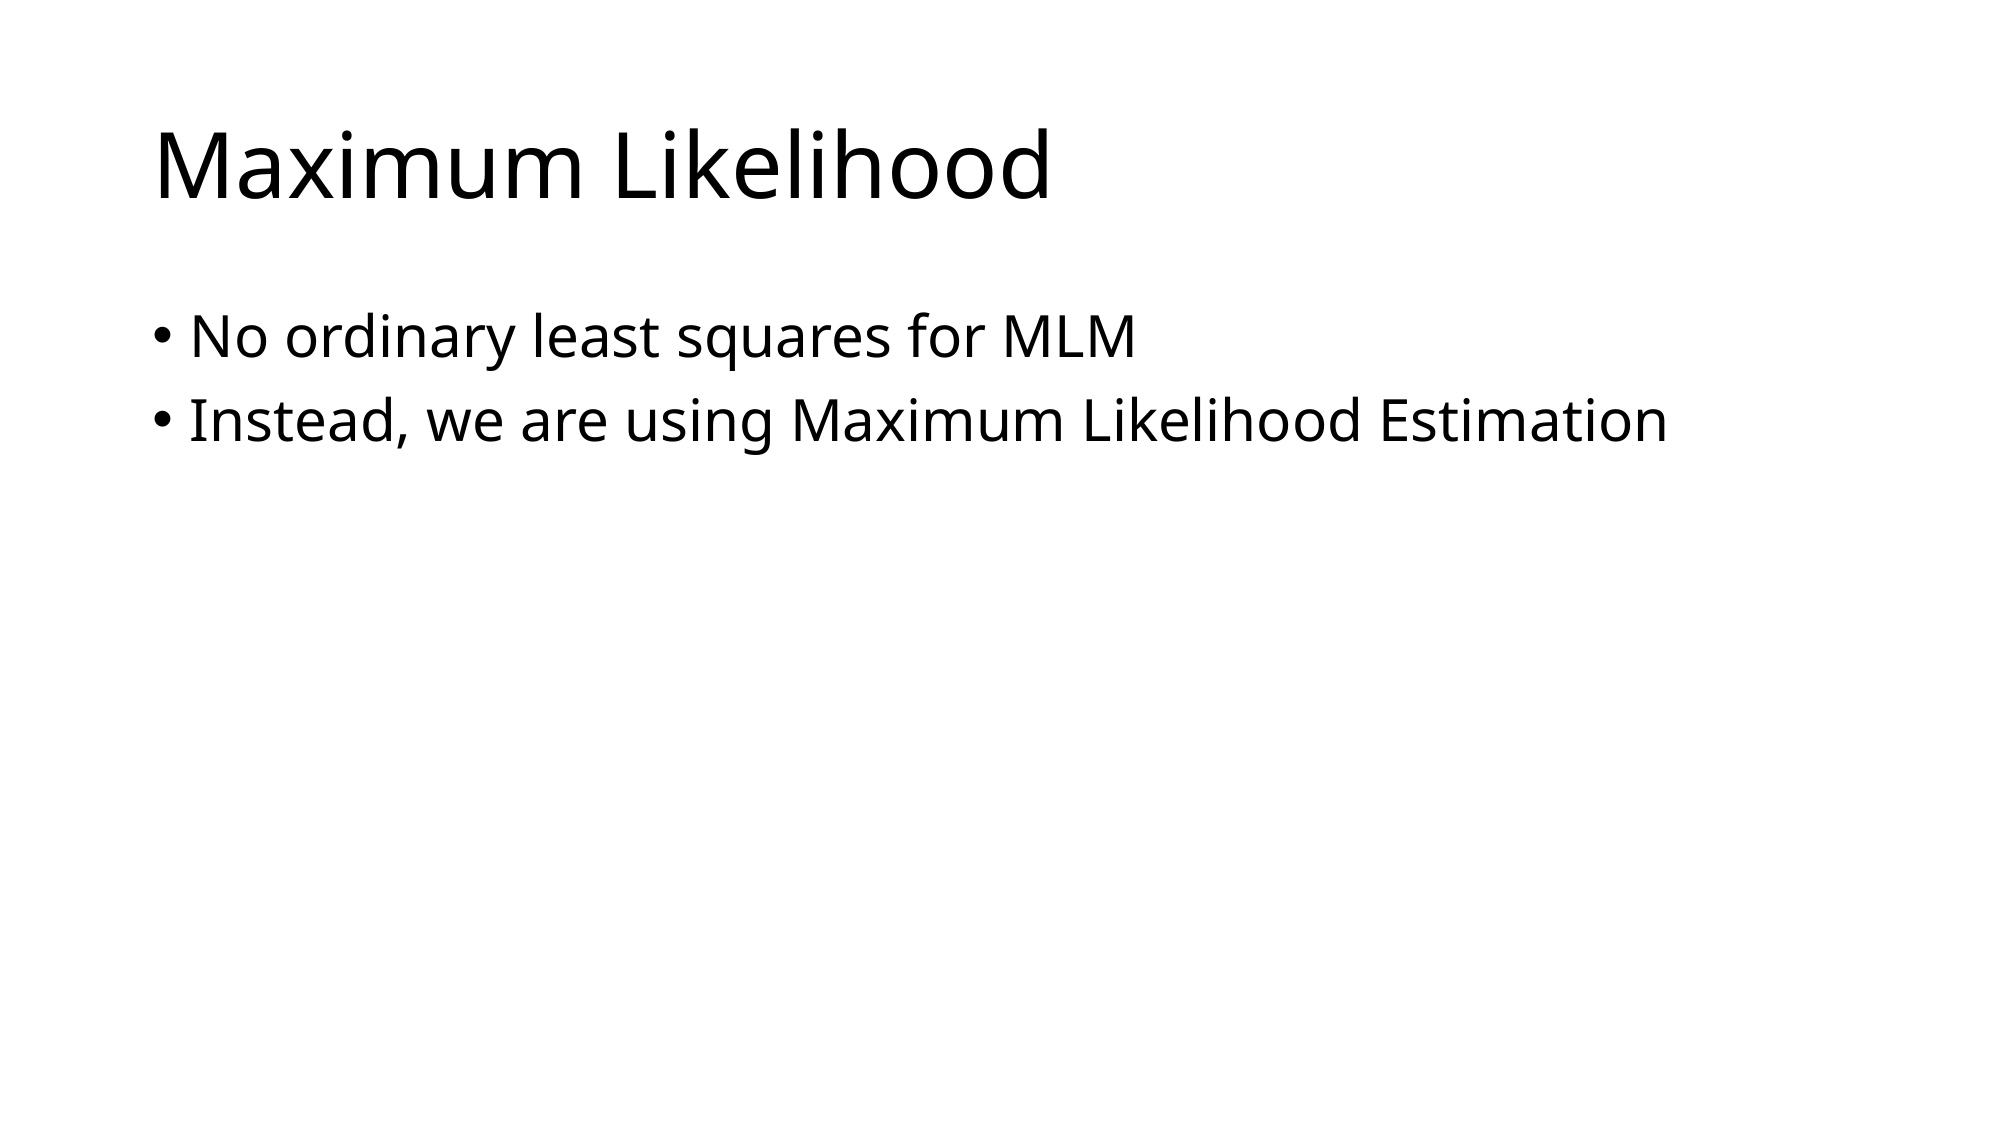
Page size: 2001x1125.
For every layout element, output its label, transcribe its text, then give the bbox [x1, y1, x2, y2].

list No ordinary least squares for MLM Instead, we are using Maximum Likelihood Estimation [137, 299, 1863, 1014]
title Maximum Likelihood [137, 59, 1863, 278]
